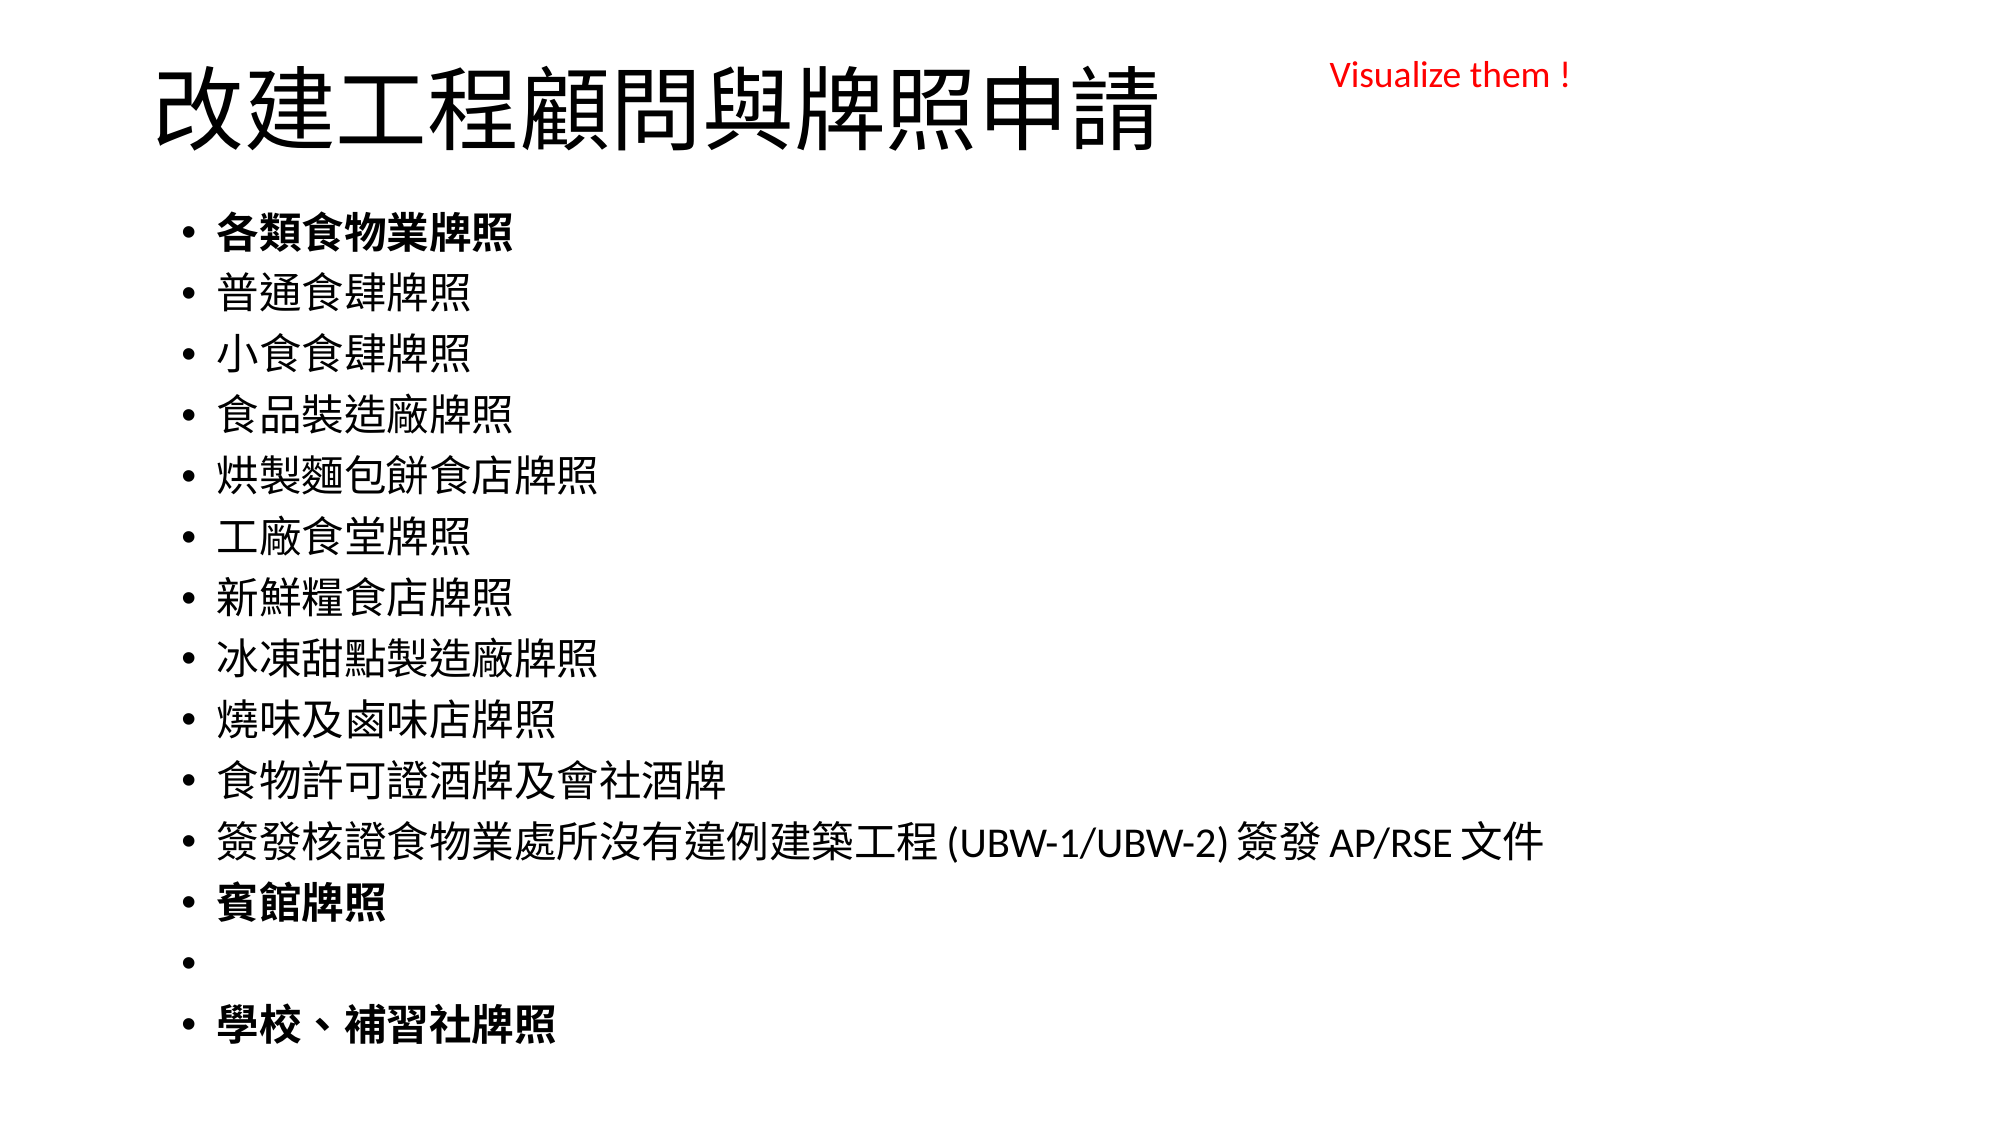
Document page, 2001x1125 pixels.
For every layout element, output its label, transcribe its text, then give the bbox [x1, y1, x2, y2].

title 改建工程顧問與牌照申請 [137, 59, 1863, 278]
list 各類食物業牌照 普通食肆牌照 小食食肆牌照 食品裝造廠牌照 烘製麵包餅食店牌照 工廠食堂牌照 新鮮糧食店牌照 冰凍甜點製造廠牌照 燒味及鹵味店牌照 食物許可證酒牌及會社酒牌 簽發核證食物業處所沒有違例建築工程(UBW-1/UBW-2)簽發AP/RSE文件 賓館牌照 學校、補習社牌照 [166, 203, 1669, 1066]
text_box Visualize them ! [1314, 42, 1751, 102]
